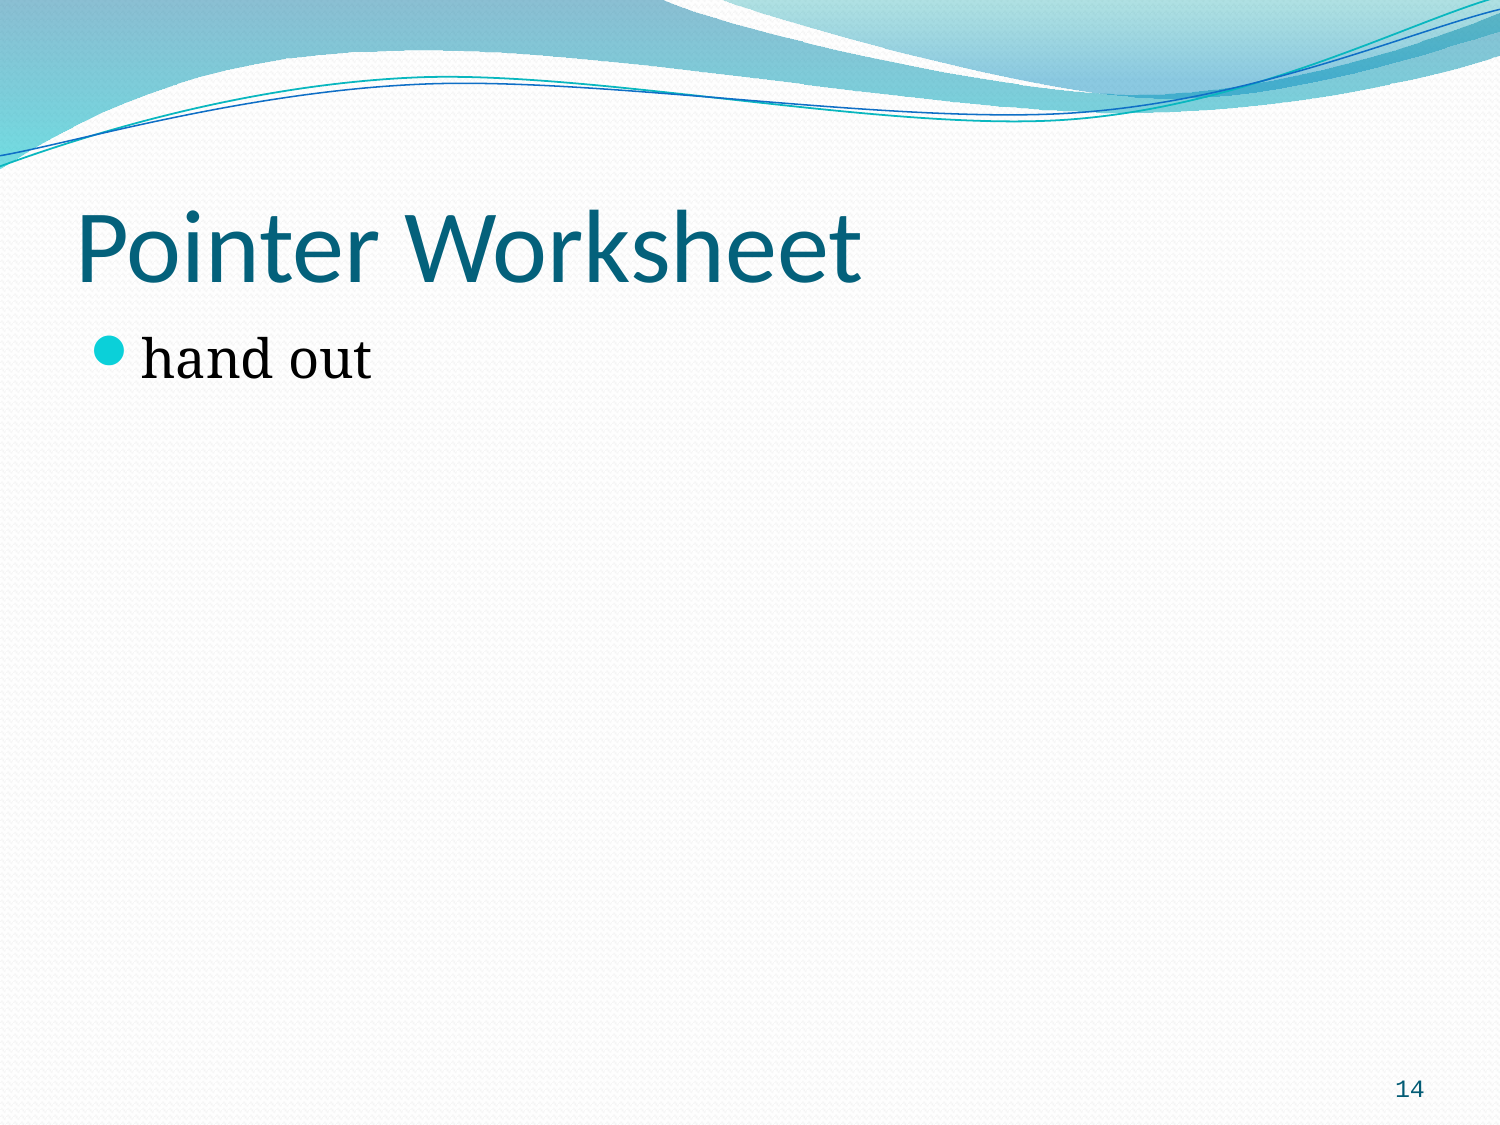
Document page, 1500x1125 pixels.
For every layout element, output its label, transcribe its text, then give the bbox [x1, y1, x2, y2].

list hand out [75, 317, 1425, 1038]
slide_number 14 [1299, 1042, 1425, 1103]
title Pointer Worksheet [75, 115, 1425, 303]
